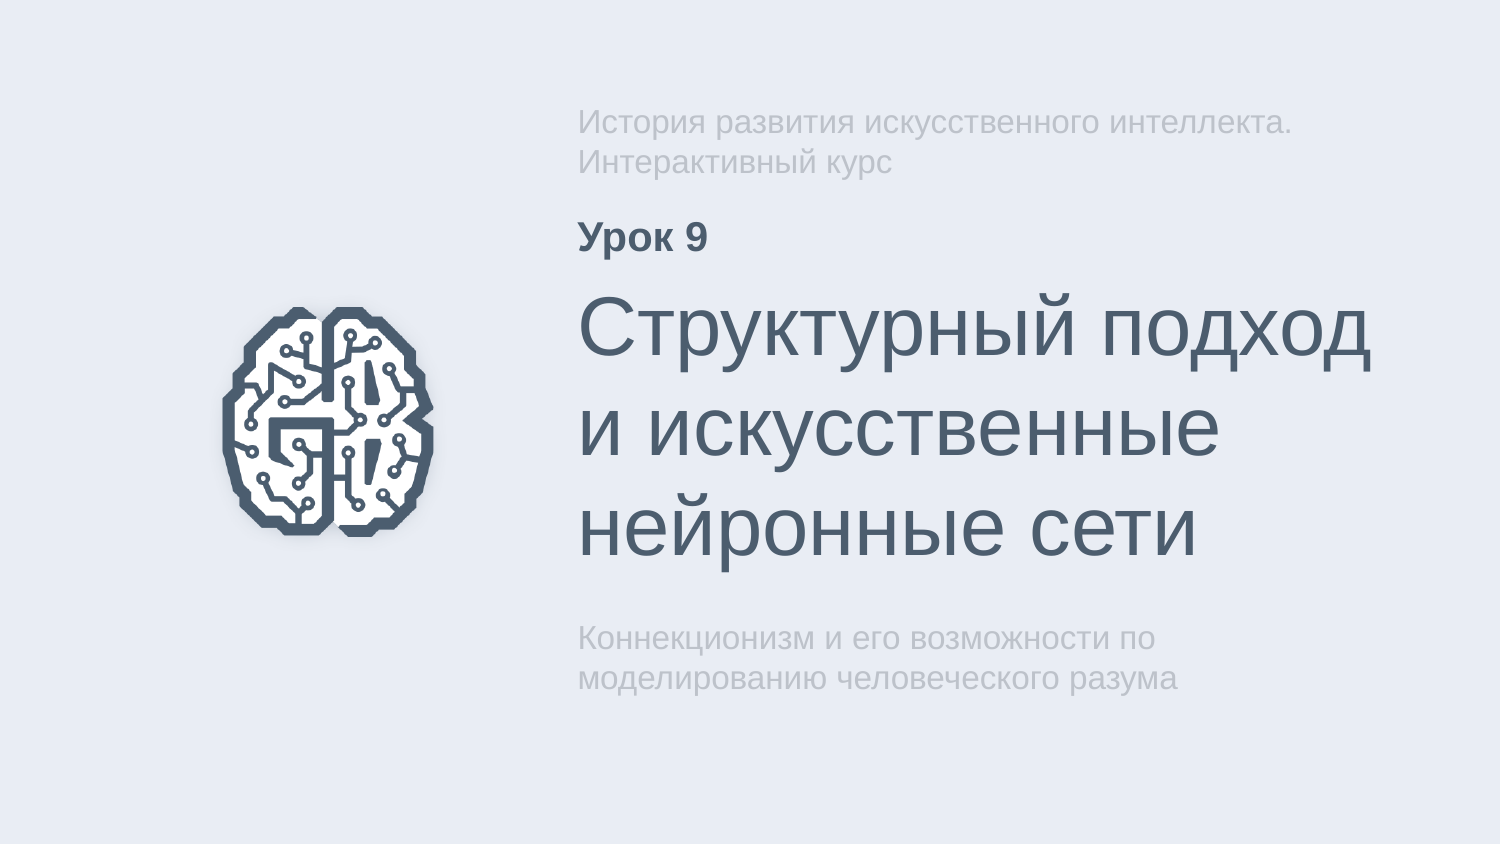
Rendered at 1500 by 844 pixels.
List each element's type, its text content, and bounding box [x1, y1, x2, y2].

title Структурный подход и искусственные нейронные сети [562, 281, 1406, 563]
title История развития искусственного интеллекта. Интерактивный курс [562, 93, 1312, 187]
title Коннекционизм и его возможности по моделированию человеческого разума [562, 562, 1312, 750]
title Урок 9 [562, 187, 1312, 282]
picture [187, 280, 469, 563]
